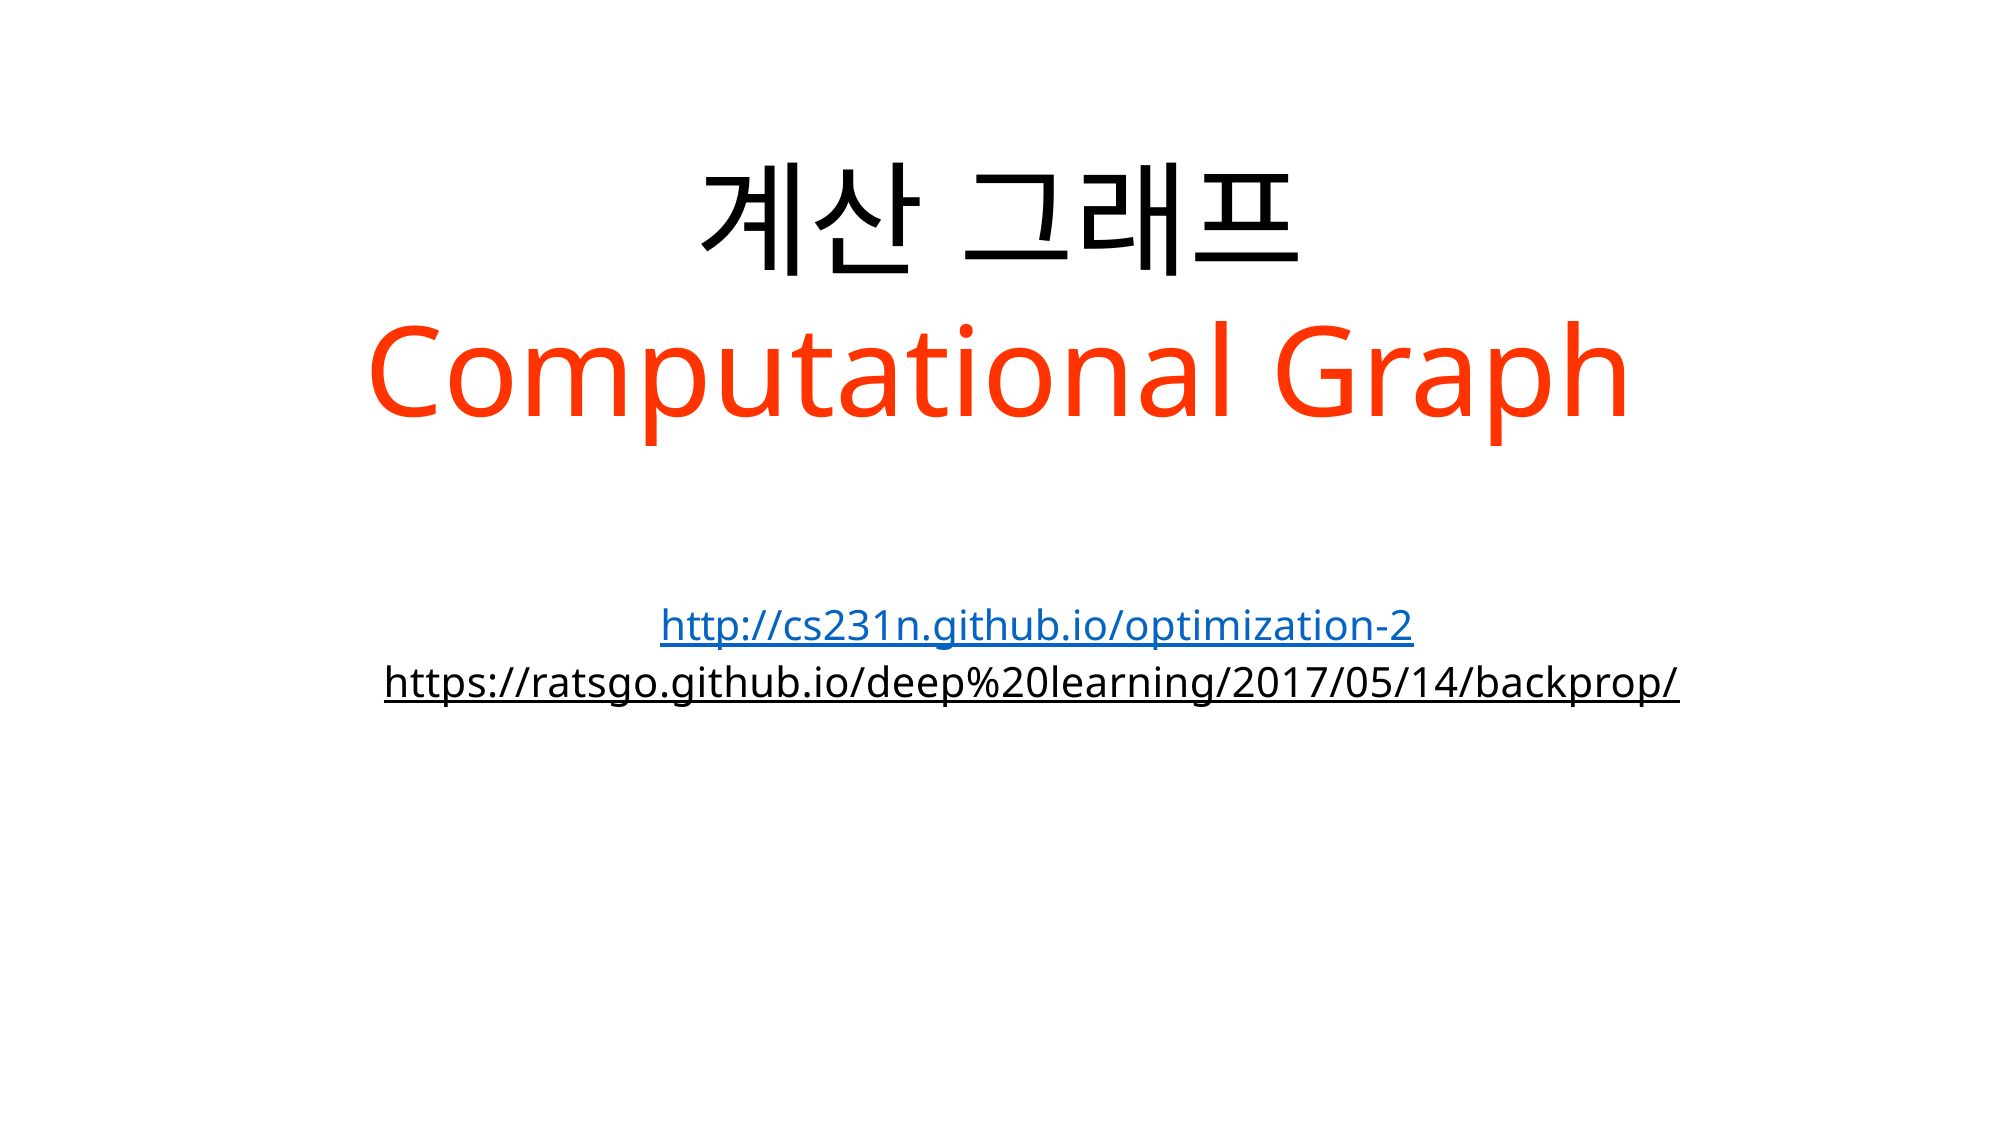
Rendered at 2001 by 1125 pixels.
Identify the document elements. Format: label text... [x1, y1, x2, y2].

title 계산 그래프 Computational Graph [249, 57, 1750, 450]
subtitle http://cs231n.github.io/optimization-2 https://ratsgo.github.io/deep%20learning/2017/05/14/backprop/ [249, 590, 1750, 863]
